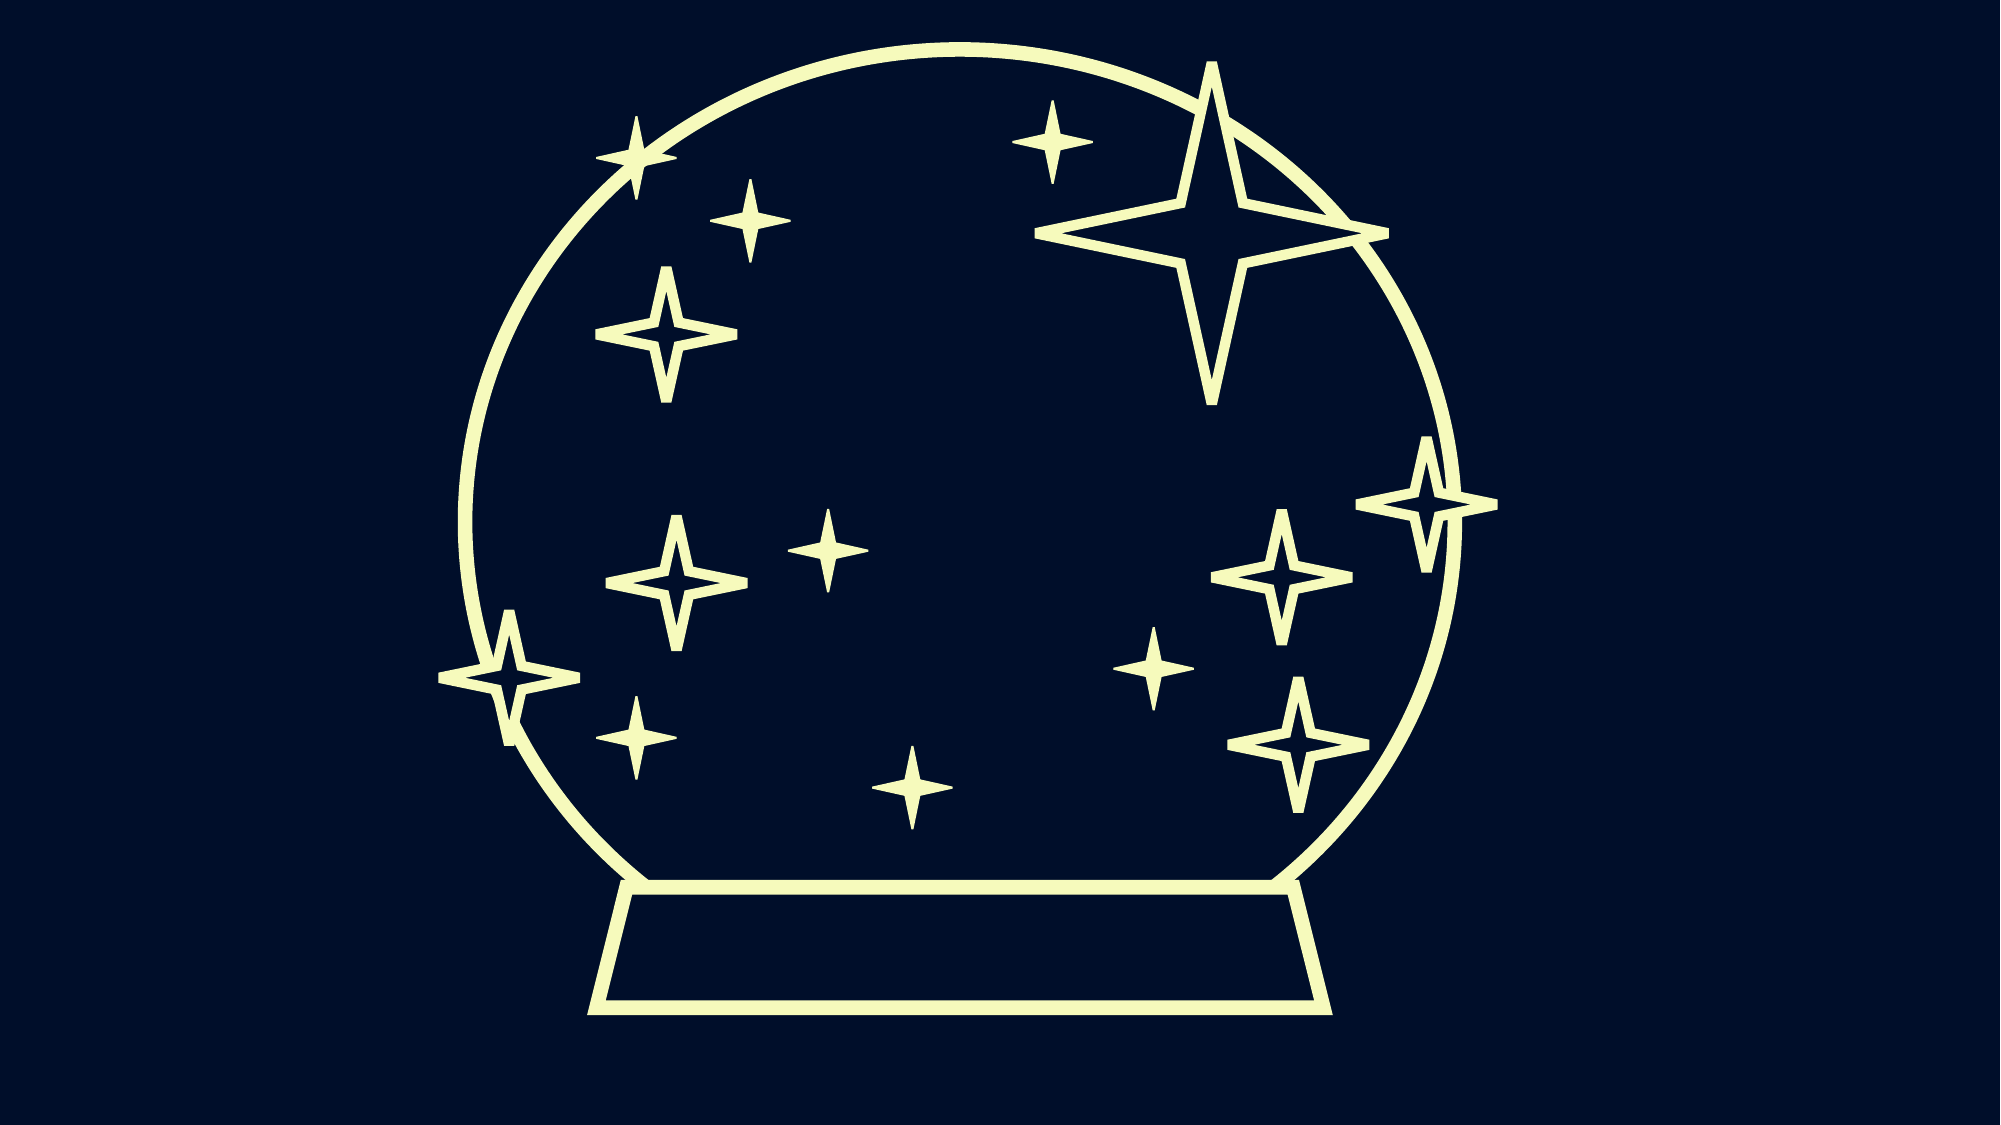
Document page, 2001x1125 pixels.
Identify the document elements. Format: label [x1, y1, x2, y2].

text_box [606, 515, 747, 651]
text_box [1356, 437, 1497, 572]
text_box [1113, 627, 1194, 711]
text_box [595, 886, 1325, 1009]
text_box [1211, 510, 1352, 645]
text_box [710, 179, 791, 263]
text_box [1228, 677, 1369, 813]
text_box [1012, 100, 1093, 184]
text_box [439, 610, 580, 746]
text_box [872, 745, 953, 830]
text_box [596, 116, 677, 200]
text_box [464, 48, 1456, 886]
text_box [787, 508, 869, 593]
text_box [596, 696, 677, 780]
text_box [596, 267, 737, 402]
text_box [1035, 62, 1389, 405]
